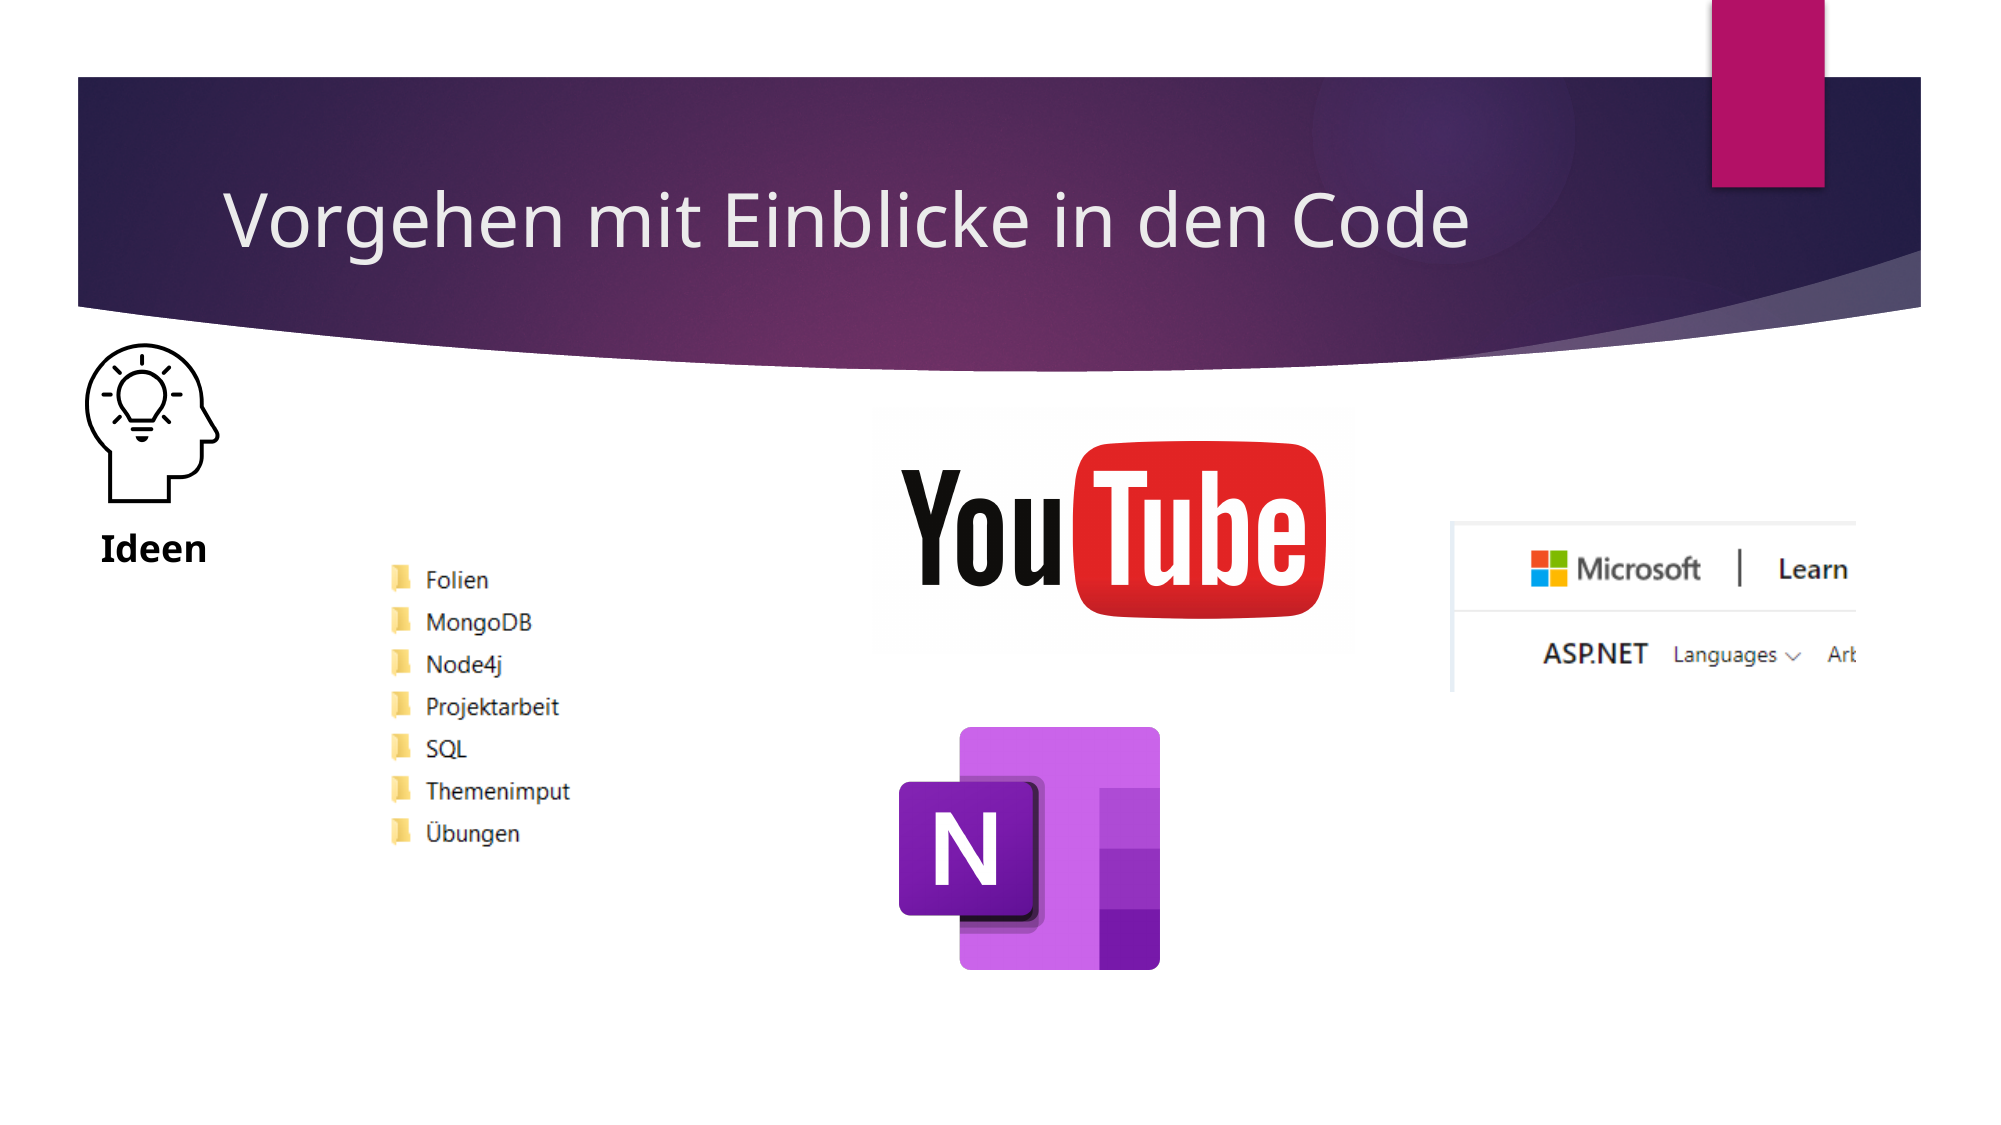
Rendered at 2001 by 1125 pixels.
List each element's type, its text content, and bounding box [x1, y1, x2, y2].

picture [57, 332, 248, 522]
title Vorgehen mit Einblicke in den Code [189, 159, 1627, 276]
text_box Ideen [86, 517, 377, 578]
picture [872, 407, 1355, 654]
picture [346, 547, 752, 854]
picture [898, 727, 1160, 970]
picture [1450, 521, 1856, 693]
